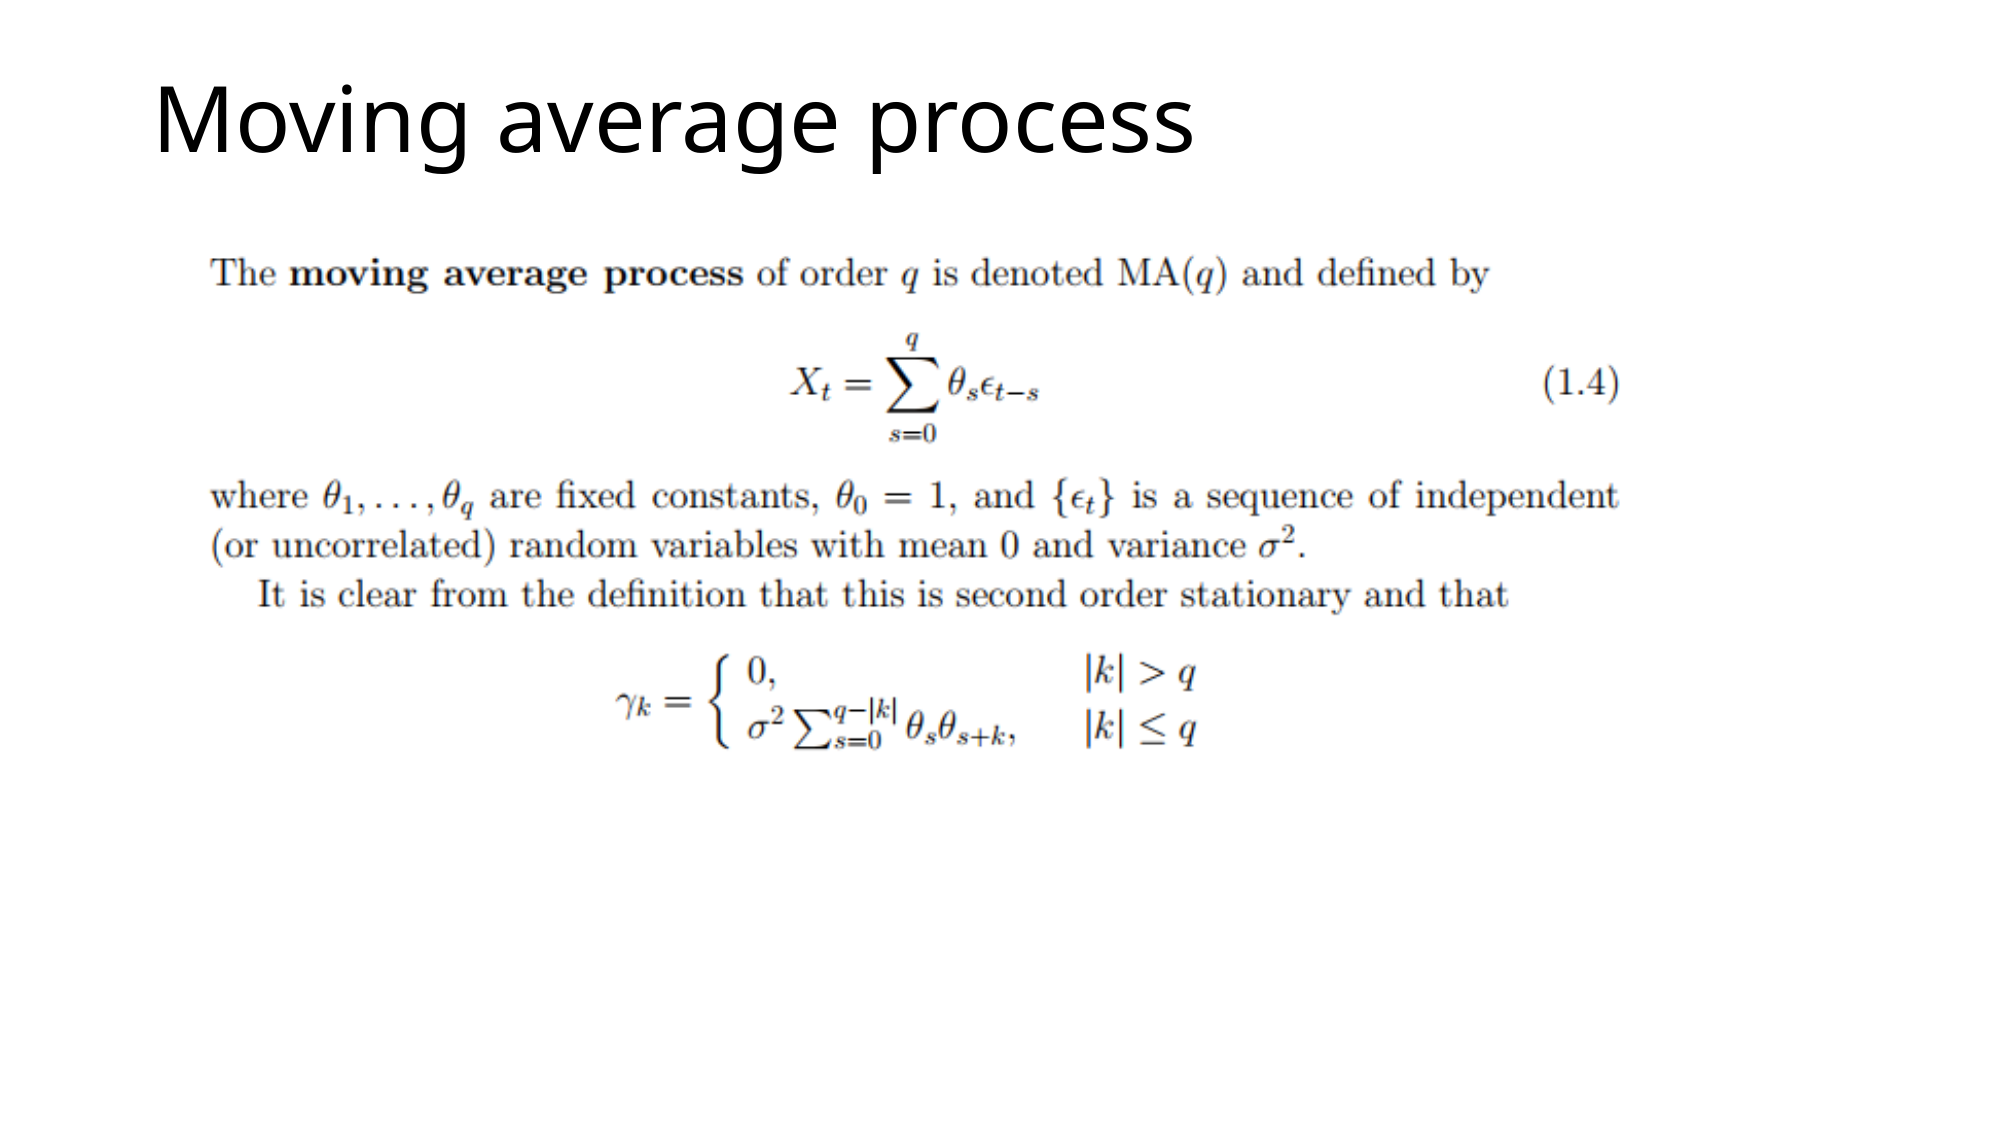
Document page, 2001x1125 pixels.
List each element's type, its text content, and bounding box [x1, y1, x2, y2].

title Moving average process [137, 59, 1863, 187]
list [184, 222, 1659, 778]
